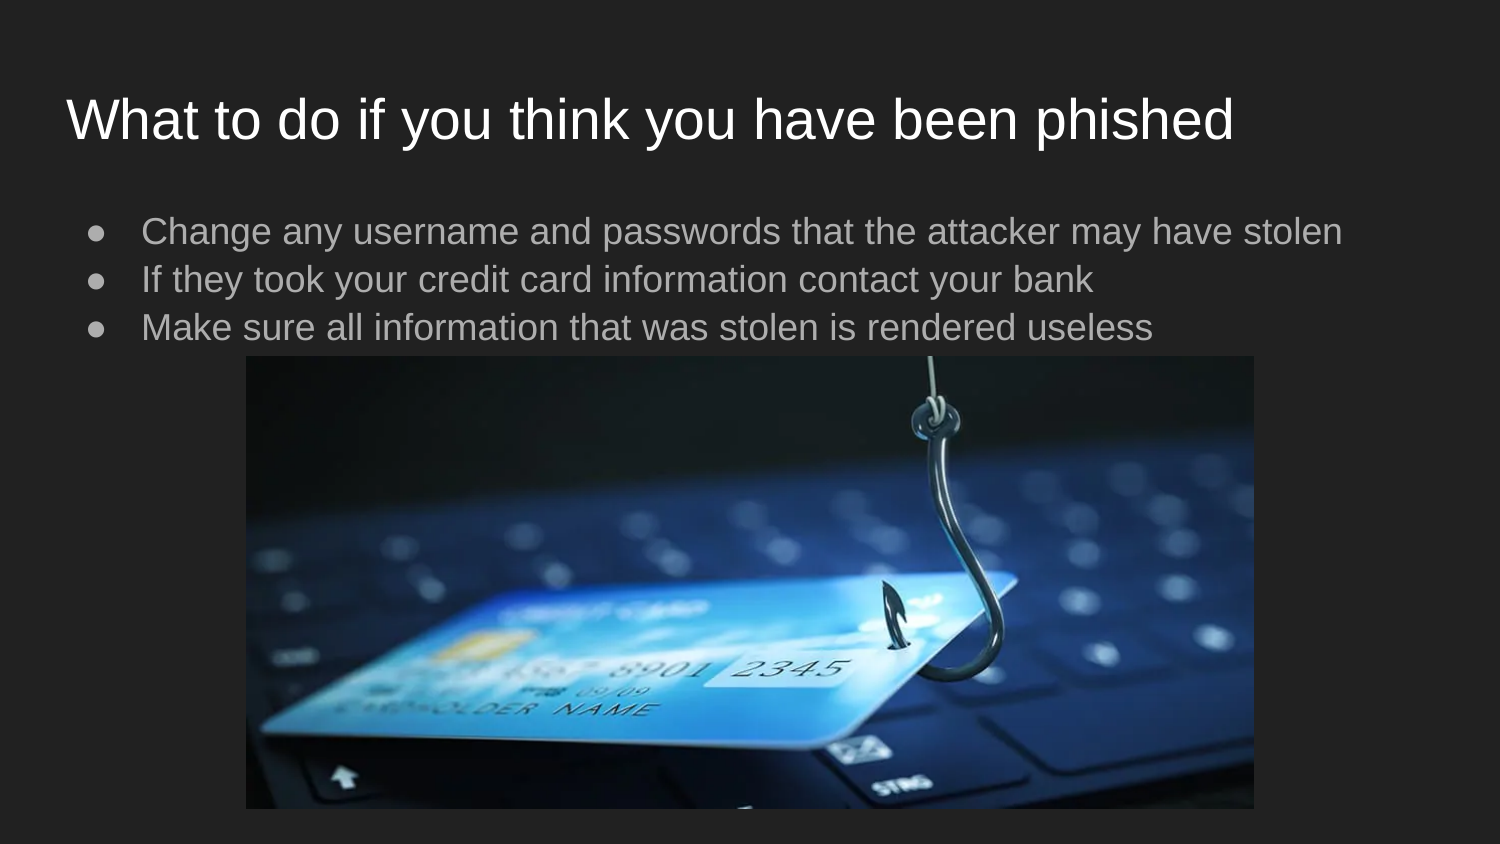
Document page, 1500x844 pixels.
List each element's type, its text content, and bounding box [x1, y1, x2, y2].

title What to do if you think you have been phished [51, 72, 1449, 167]
picture [246, 355, 1254, 810]
list Change any username and passwords that the attacker may have stolen If they took your credit card information contact your bank Make sure all information that was stolen is rendered useless [51, 189, 1449, 750]
